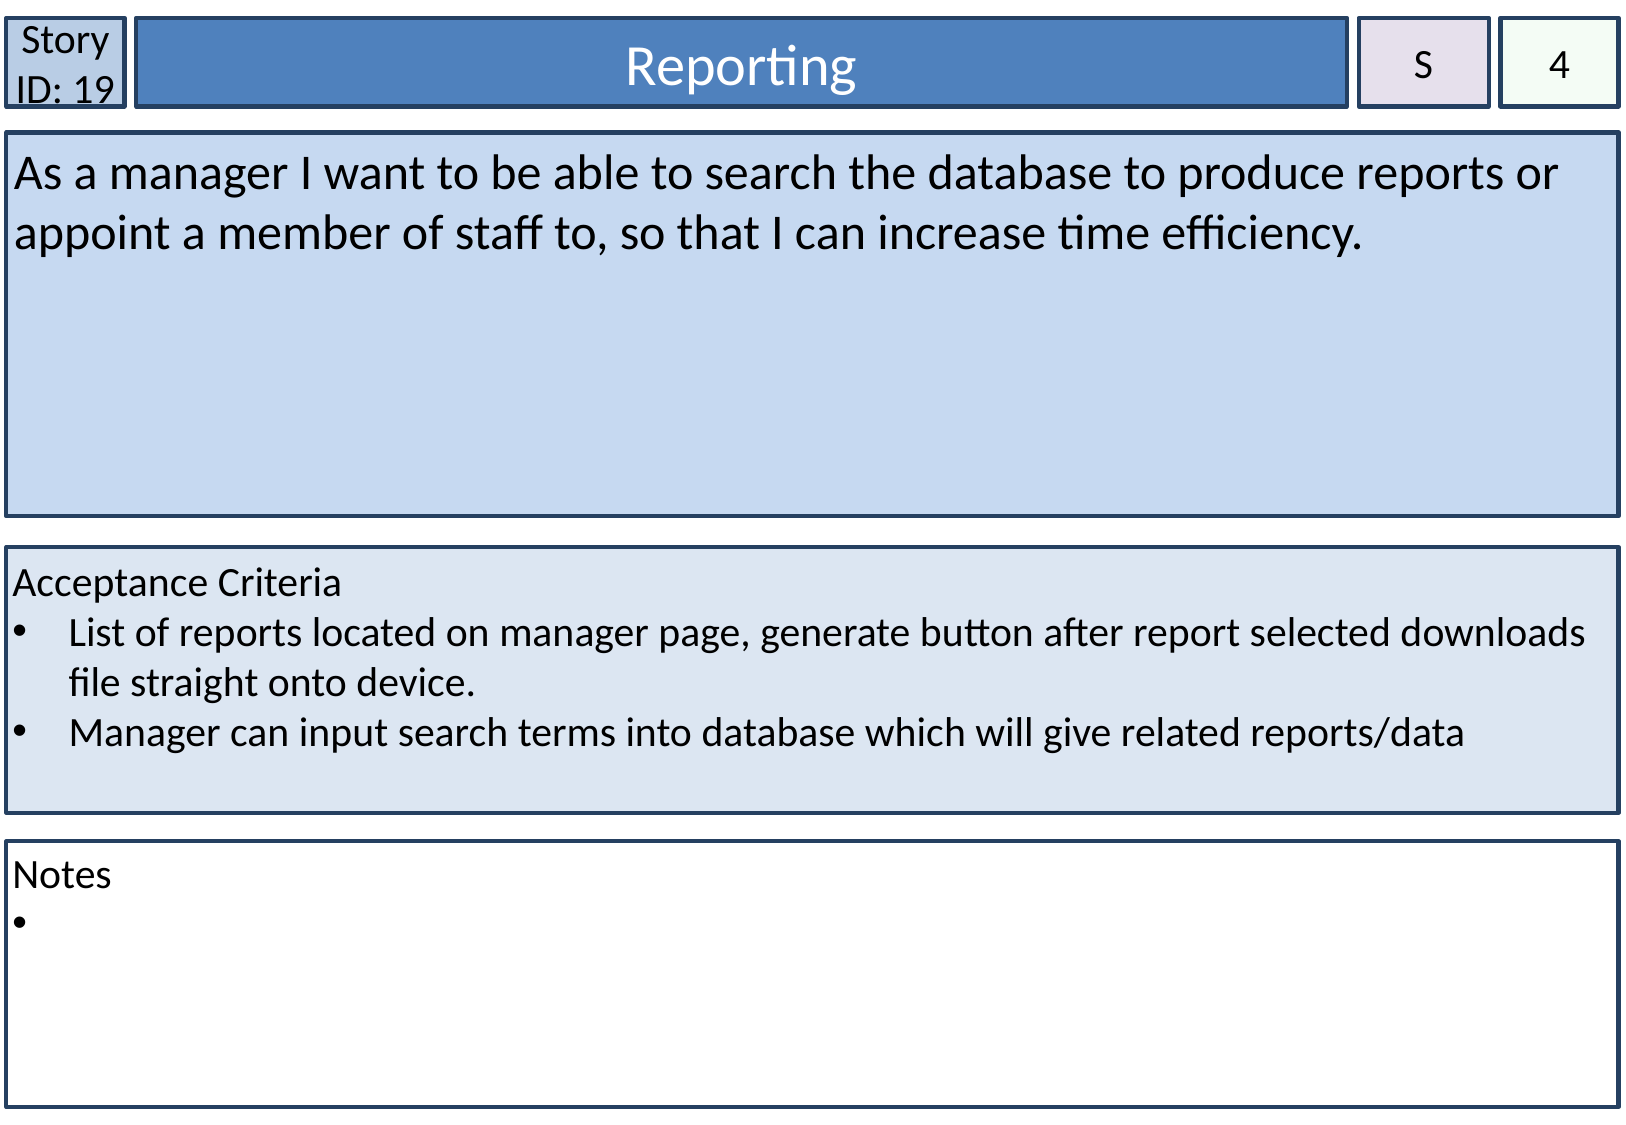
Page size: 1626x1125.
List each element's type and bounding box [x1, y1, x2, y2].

text_box [136, 17, 1348, 107]
text_box [6, 14, 125, 111]
text_box [6, 546, 1619, 814]
text_box [1358, 17, 1489, 107]
text_box [1500, 17, 1619, 107]
text_box [6, 132, 1619, 517]
text_box [6, 840, 1619, 1108]
